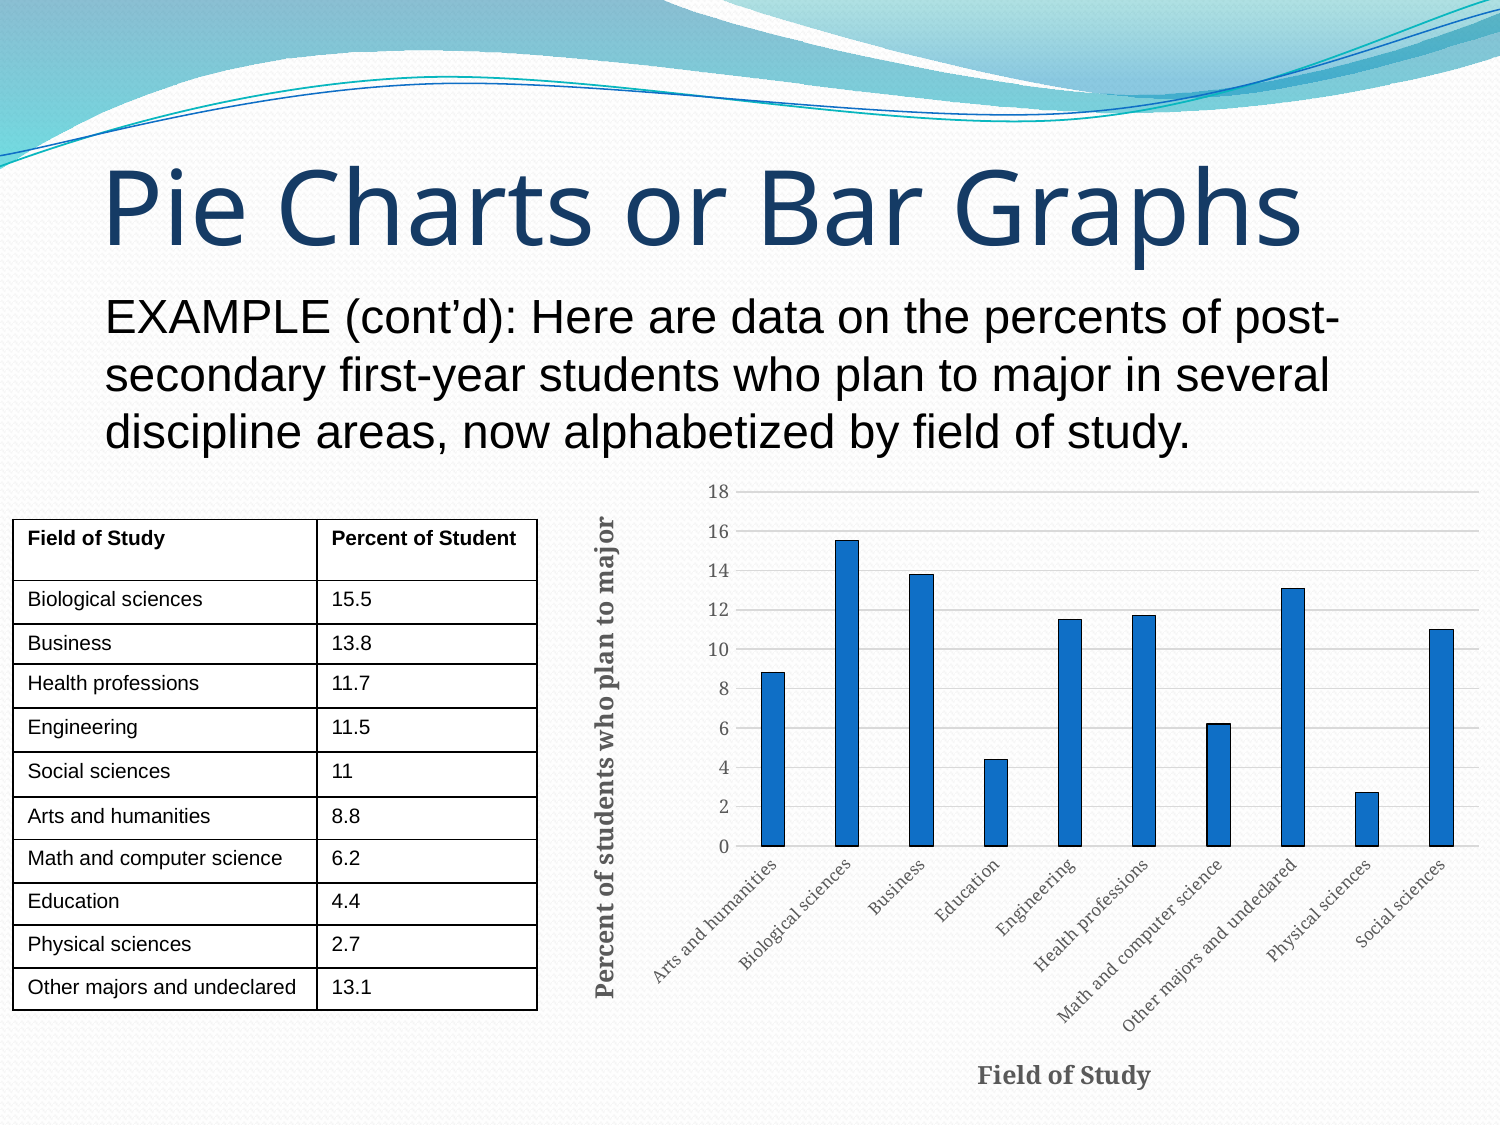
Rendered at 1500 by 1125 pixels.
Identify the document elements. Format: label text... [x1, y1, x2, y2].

text_box EXAMPLE (cont’d): Here are data on the percents of post-secondary first-year students who plan to major in several discipline areas, now alphabetized by field of study. [89, 278, 1470, 466]
table_cell 2.7 [318, 926, 536, 967]
table_cell Health professions [14, 665, 316, 707]
table_header Percent of Student [318, 520, 536, 580]
table_cell Other majors and undeclared [14, 969, 316, 1009]
table_cell 6.2 [318, 840, 536, 882]
table_cell Education [14, 884, 316, 924]
table_cell 13.8 [318, 625, 536, 663]
table_cell Business [14, 625, 316, 663]
table_cell 11 [318, 753, 536, 796]
table_cell 4.4 [318, 884, 536, 924]
chart [552, 465, 1500, 1125]
table_cell Math and computer science [14, 840, 316, 882]
table_cell 15.5 [318, 581, 536, 623]
table_cell 11.7 [318, 665, 536, 707]
table_cell 8.8 [318, 798, 536, 839]
table_cell Arts and humanities [14, 798, 316, 839]
table_cell 13.1 [318, 969, 536, 1009]
table_cell Physical sciences [14, 926, 316, 967]
title Pie Charts or Bar Graphs [100, 104, 1426, 268]
table_cell 11.5 [318, 709, 536, 751]
table_cell Biological sciences [14, 581, 316, 623]
table_cell Social sciences [14, 753, 316, 796]
table_header Field of Study [14, 520, 316, 580]
table_cell Engineering [14, 709, 316, 751]
